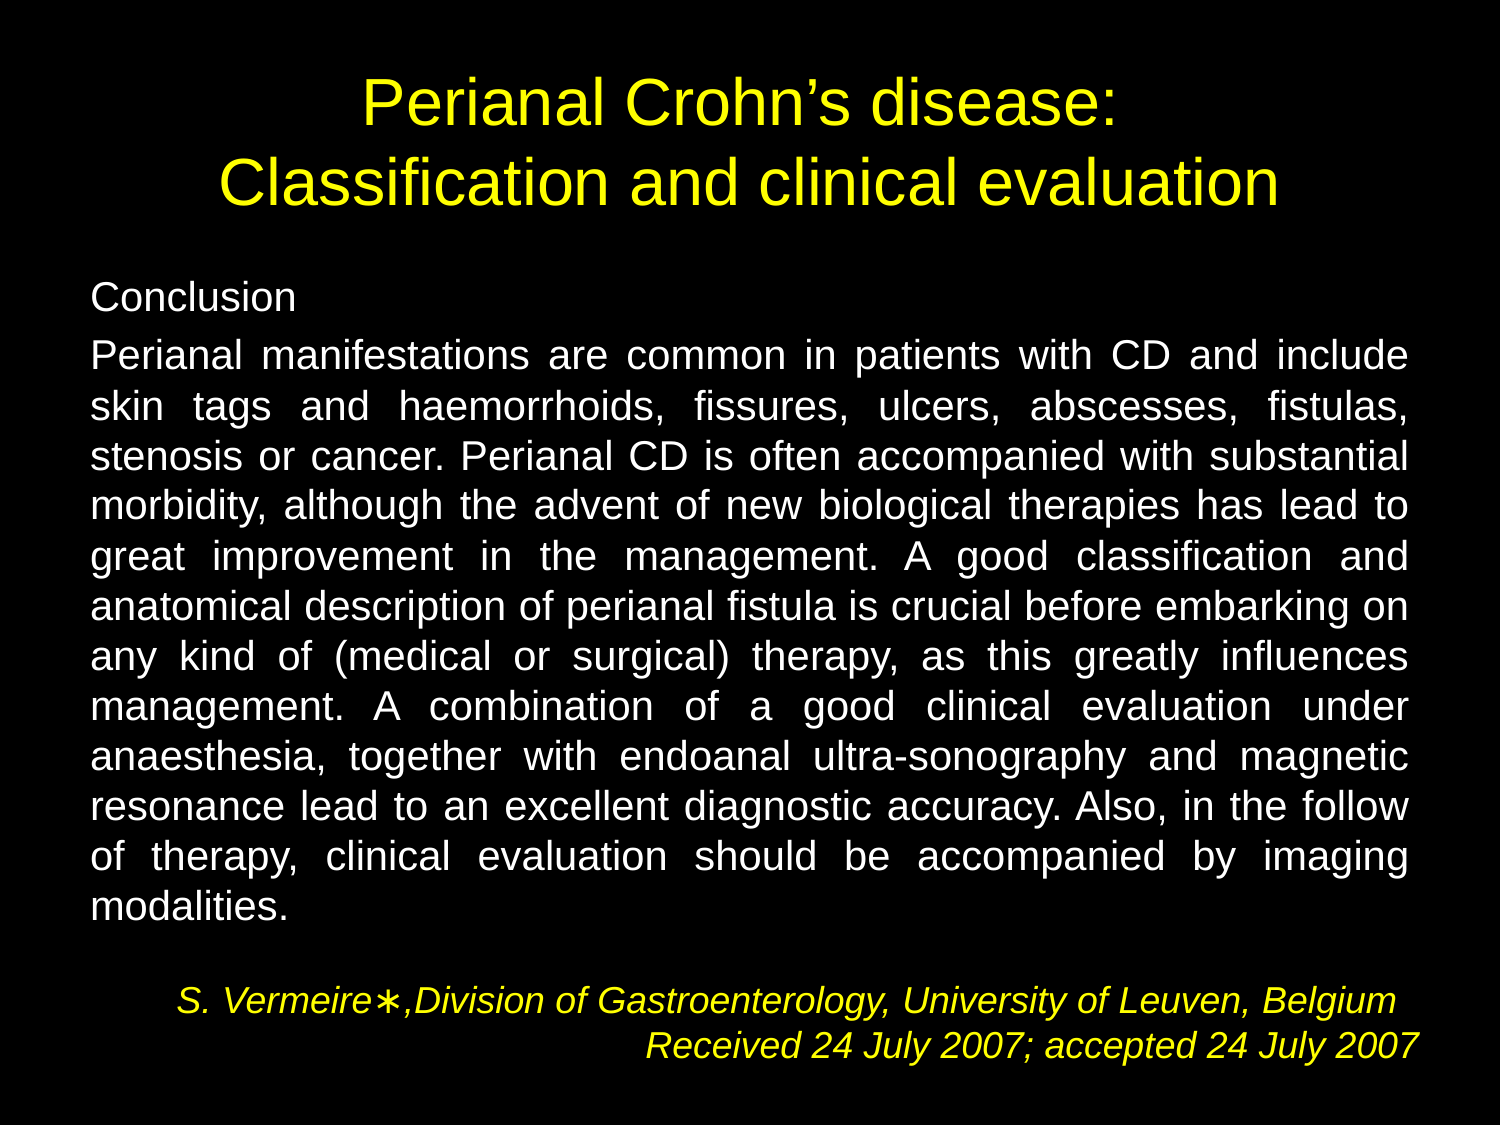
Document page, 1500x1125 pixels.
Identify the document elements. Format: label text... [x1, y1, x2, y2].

text_box S. Vermeire∗,Division of Gastroenterology, University of Leuven, Belgium Received 24 July 2007; accepted 24 July 2007 [146, 968, 1434, 1074]
title Perianal Crohn’s disease: Classification and clinical evaluation [75, 45, 1425, 233]
list Conclusion Perianal manifestations are common in patients with CD and include skin tags and haemorrhoids, fissures, ulcers, abscesses, fistulas, stenosis or cancer. Perianal CD is often accompanied with substantial morbidity, although the advent of new biological therapies has lead to great improvement in the management. A good classification and anatomical description of perianal fistula is crucial before embarking on any kind of (medical or surgical) therapy, as this greatly influences management. A combination of a good clinical evaluation under anaesthesia, together with endoanal ultra-sonography and magnetic resonance lead to an excellent diagnostic accuracy. Also, in the follow of therapy, clinical evaluation should be accompanied by imaging modalities. [75, 262, 1425, 1005]
